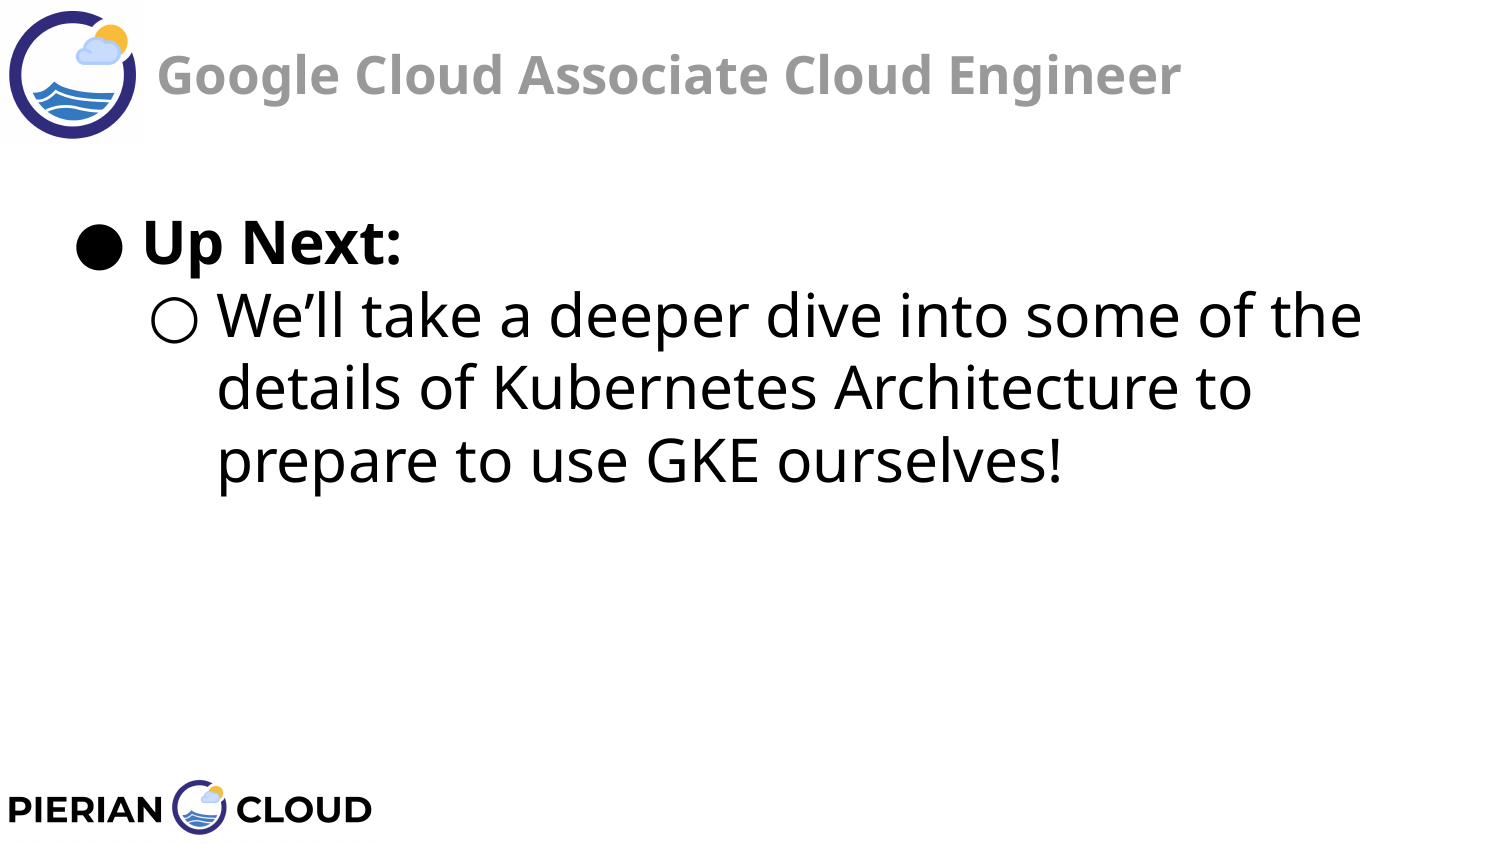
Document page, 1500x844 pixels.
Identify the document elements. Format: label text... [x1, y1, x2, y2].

picture [0, 0, 142, 146]
title Google Cloud Associate Cloud Engineer [146, 25, 1420, 120]
subtitle Up Next: We’ll take a deeper dive into some of the details of Kubernetes Architecture to prepare to use GKE ourselves! [51, 189, 1476, 750]
picture [0, 758, 375, 844]
